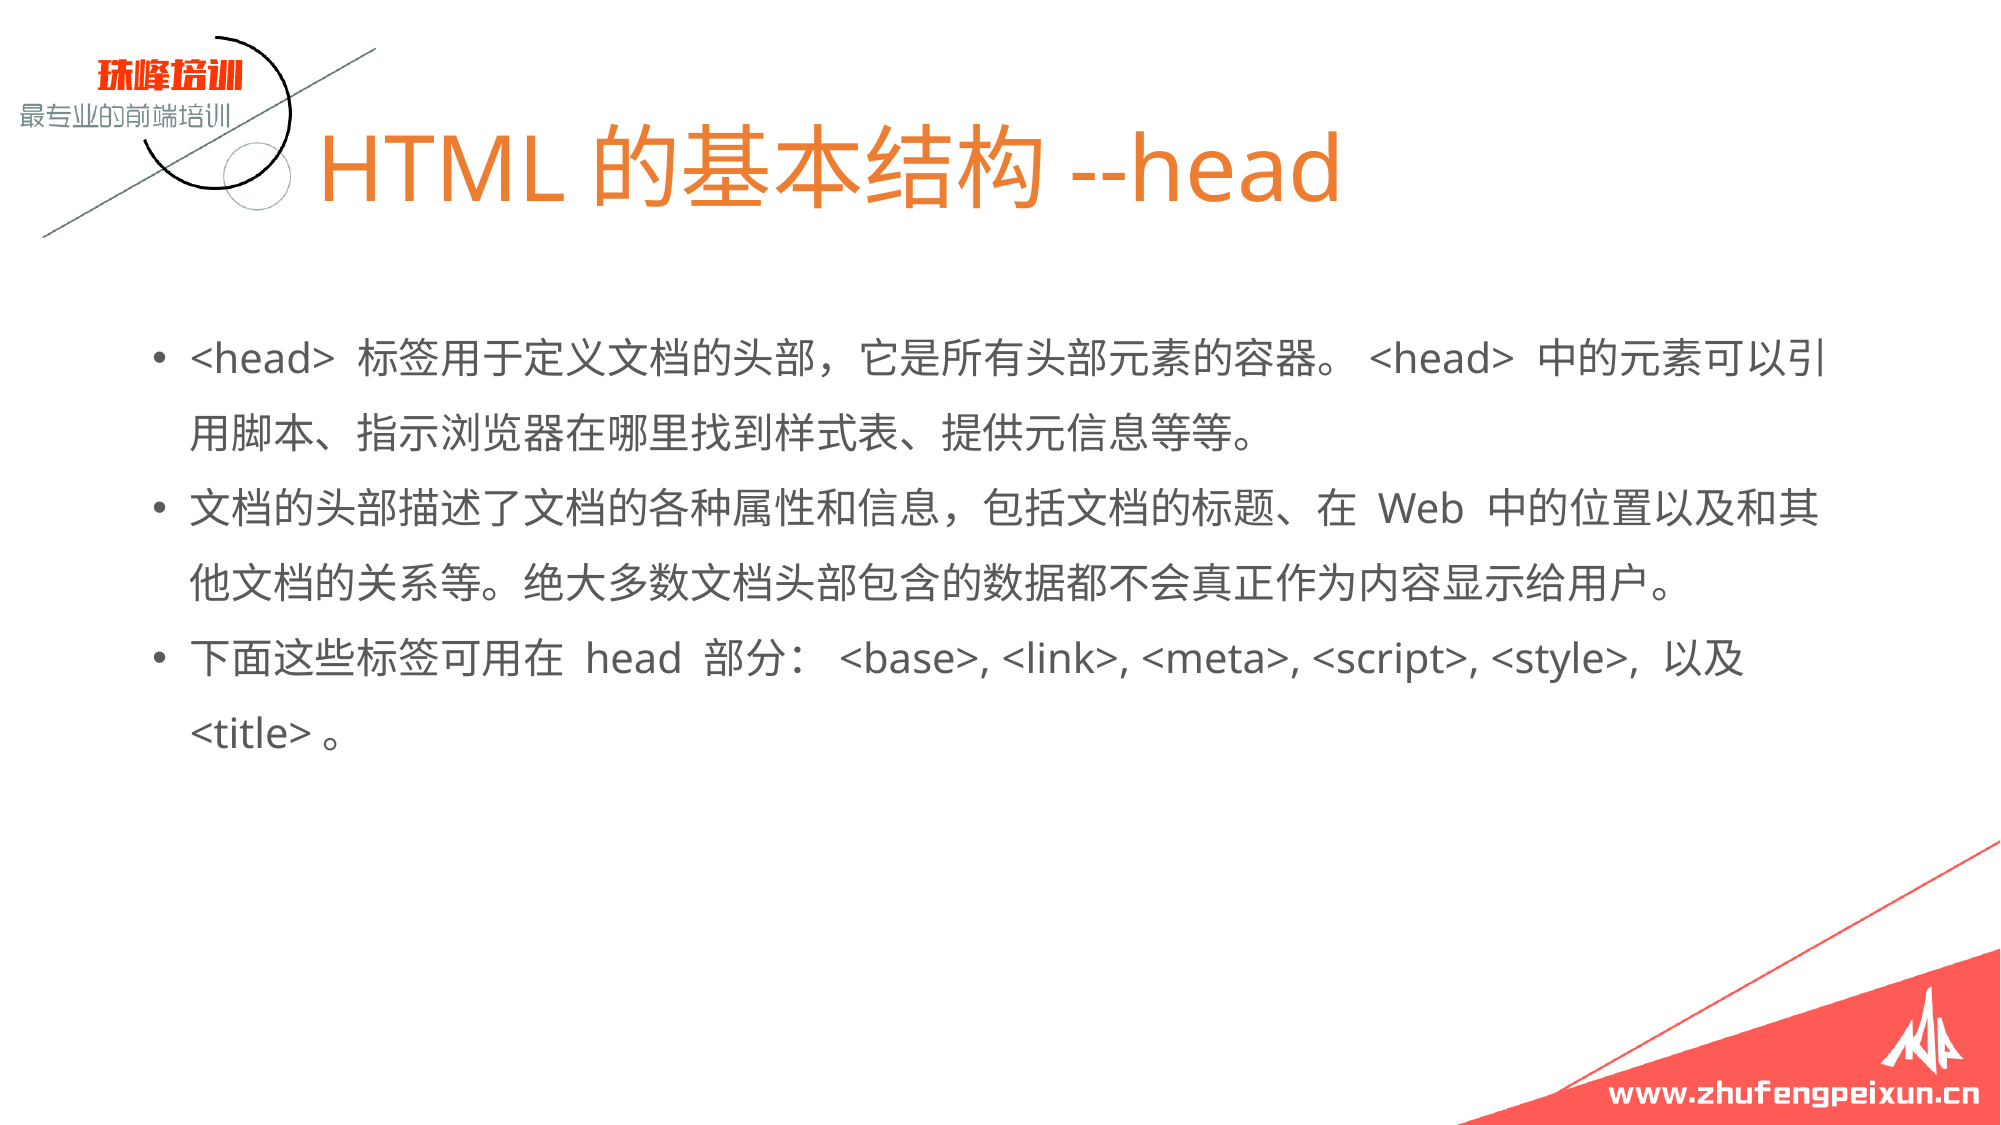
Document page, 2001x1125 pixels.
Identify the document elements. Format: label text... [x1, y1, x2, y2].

picture [1437, 796, 2001, 1125]
title HTML的基本结构--head [302, 114, 1799, 248]
picture [18, 36, 376, 238]
list <head> 标签用于定义文档的头部，它是所有头部元素的容器。<head> 中的元素可以引用脚本、指示浏览器在哪里找到样式表、提供元信息等等。 文档的头部描述了文档的各种属性和信息，包括文档的标题、在 Web 中的位置以及和其他文档的关系等。绝大多数文档头部包含的数据都不会真正作为内容显示给用户。 下面这些标签可用在 head 部分：<base>, <link>, <meta>, <script>, <style>, 以及 <title>。 [137, 299, 1863, 1014]
